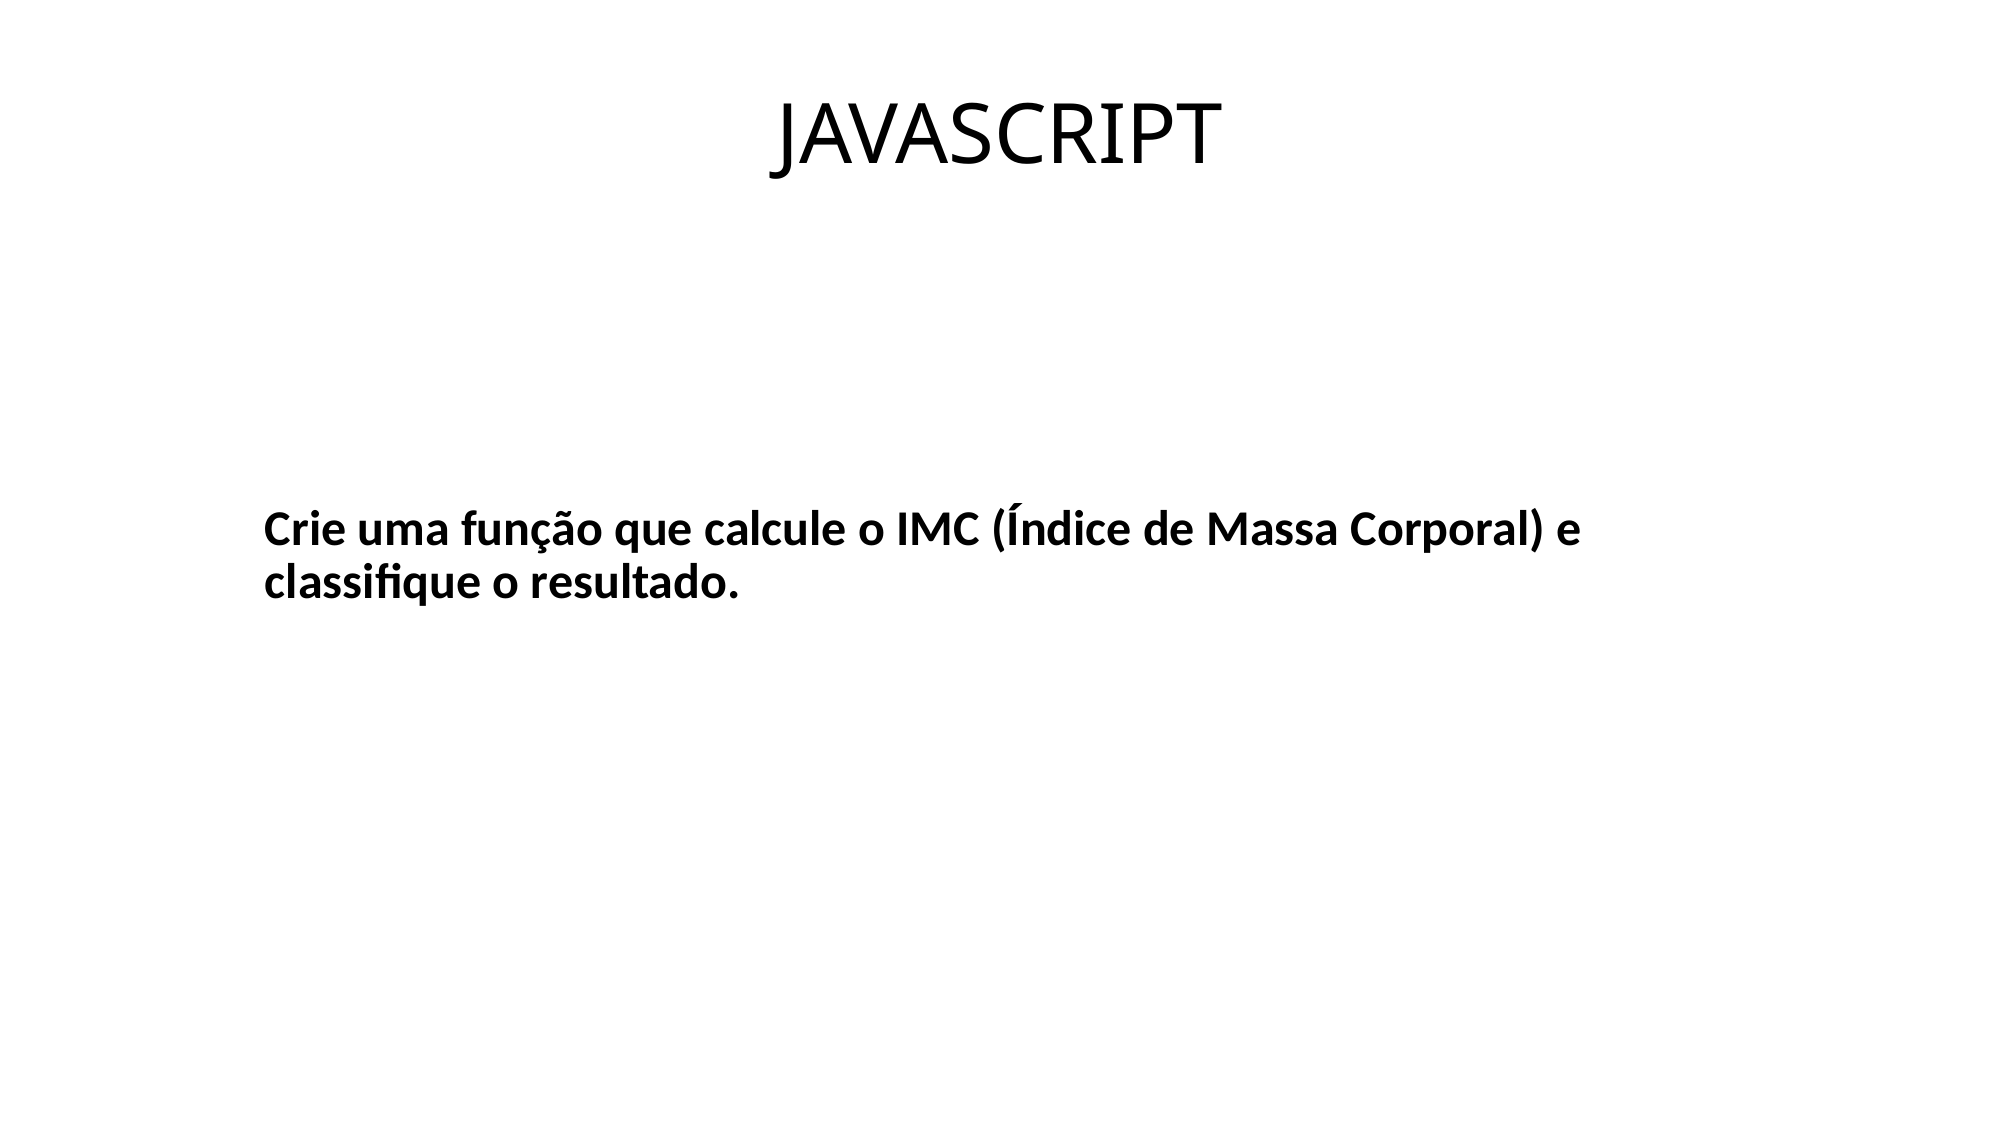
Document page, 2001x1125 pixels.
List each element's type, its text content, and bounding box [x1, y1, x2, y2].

subtitle Crie uma função que calcule o IMC (Índice de Massa Corporal) e classifique o resultado. [249, 188, 1750, 1093]
title JAVASCRIPT [249, 32, 1750, 188]
